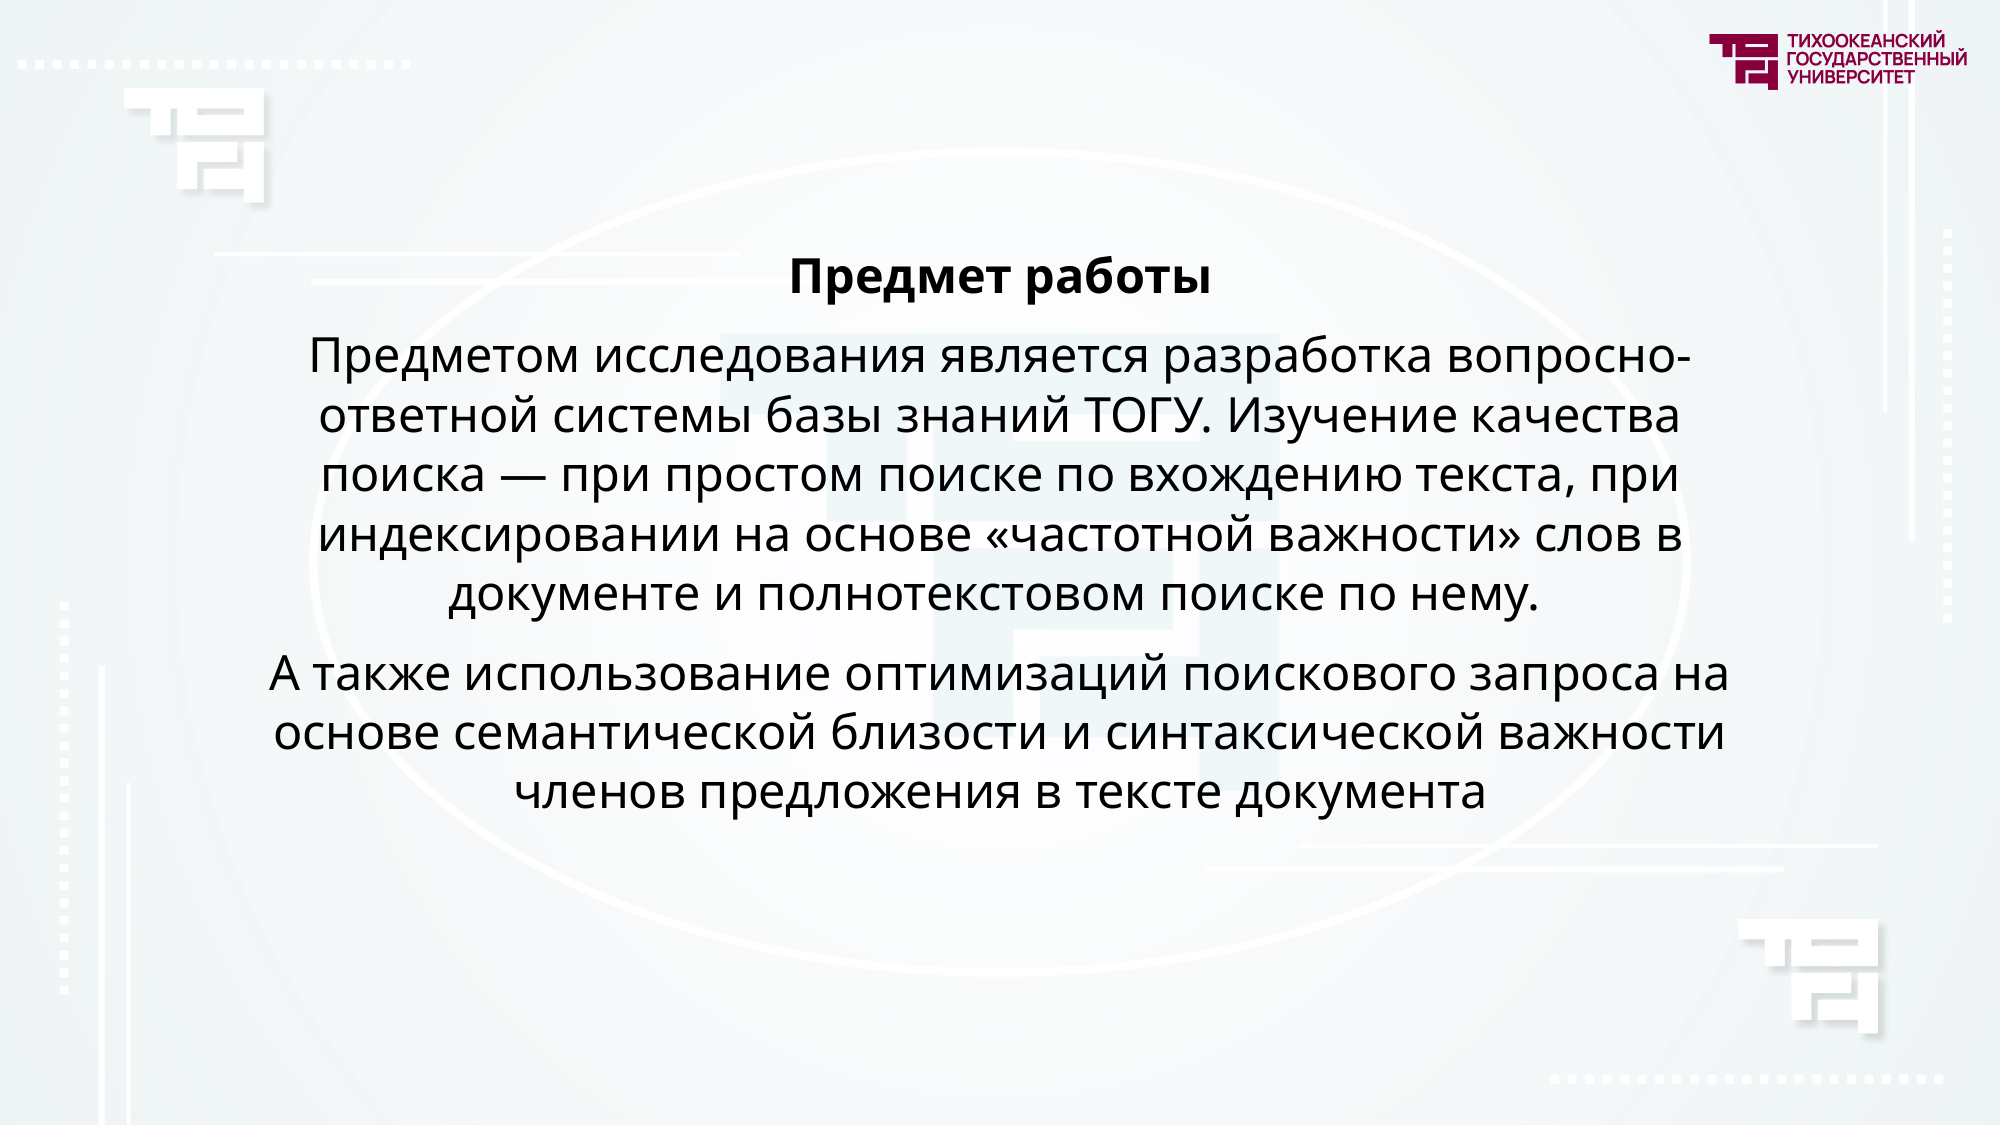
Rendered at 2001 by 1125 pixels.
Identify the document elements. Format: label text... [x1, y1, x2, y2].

subtitle Предмет работы Предметом исследования является разработка вопросно-ответной системы базы знаний ТОГУ. Изучение качества поиска — при простом поиске по вхождению текста, при индексировании на основе «частотной важности» слов в документе и полнотекстовом поиске по нему. А также использование оптимизаций поискового запроса на основе семантической близости и синтаксической важности членов предложения в тексте документа [250, 238, 1751, 833]
picture [0, 0, 2000, 1125]
